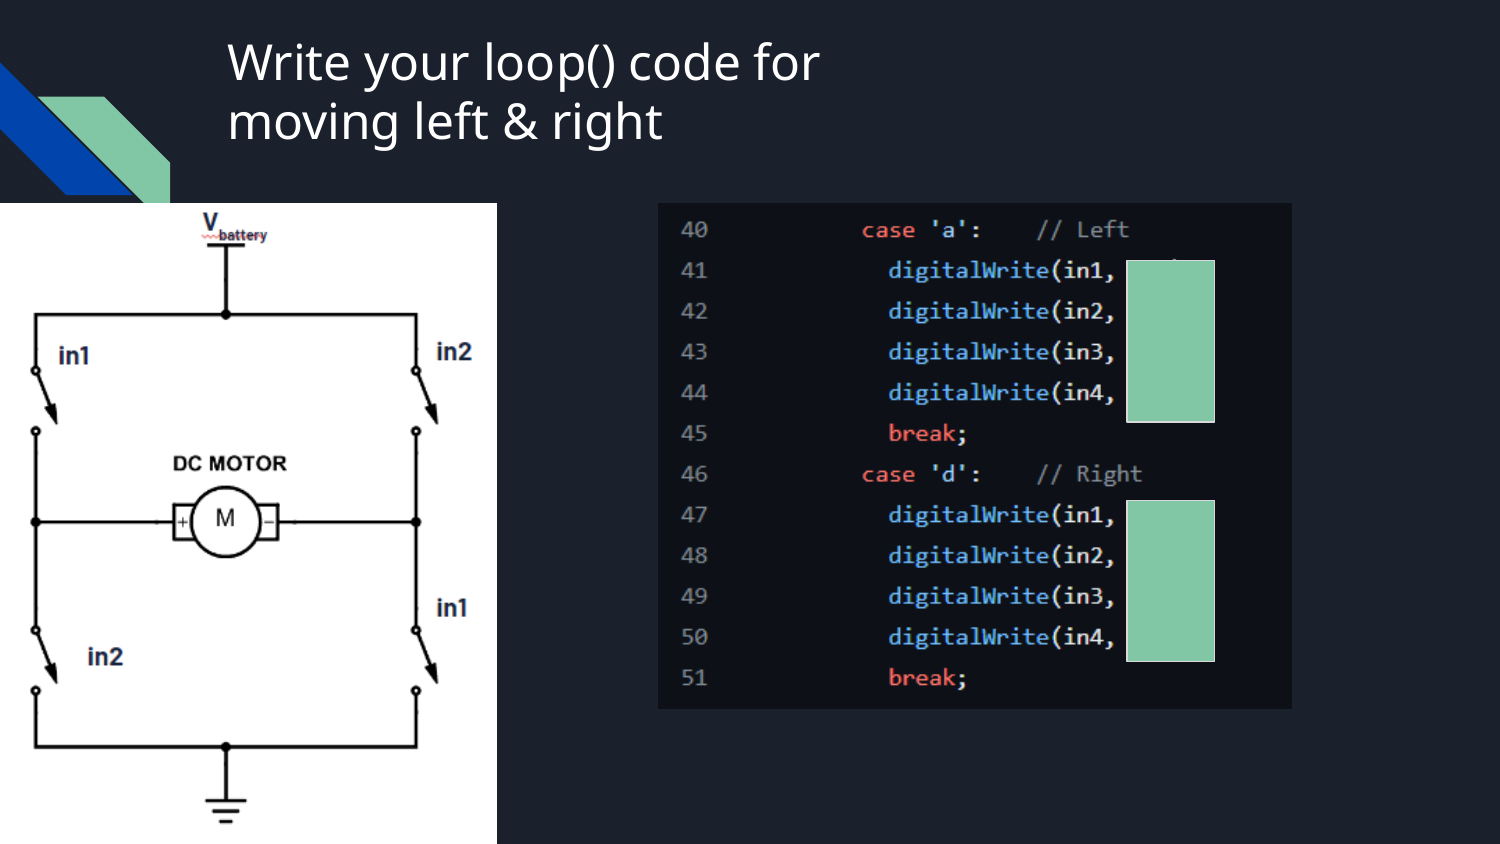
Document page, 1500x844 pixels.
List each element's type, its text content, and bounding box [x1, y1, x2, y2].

picture [658, 203, 1292, 709]
title Write your loop() code for moving left & right [212, 15, 1367, 166]
picture [0, 203, 497, 844]
